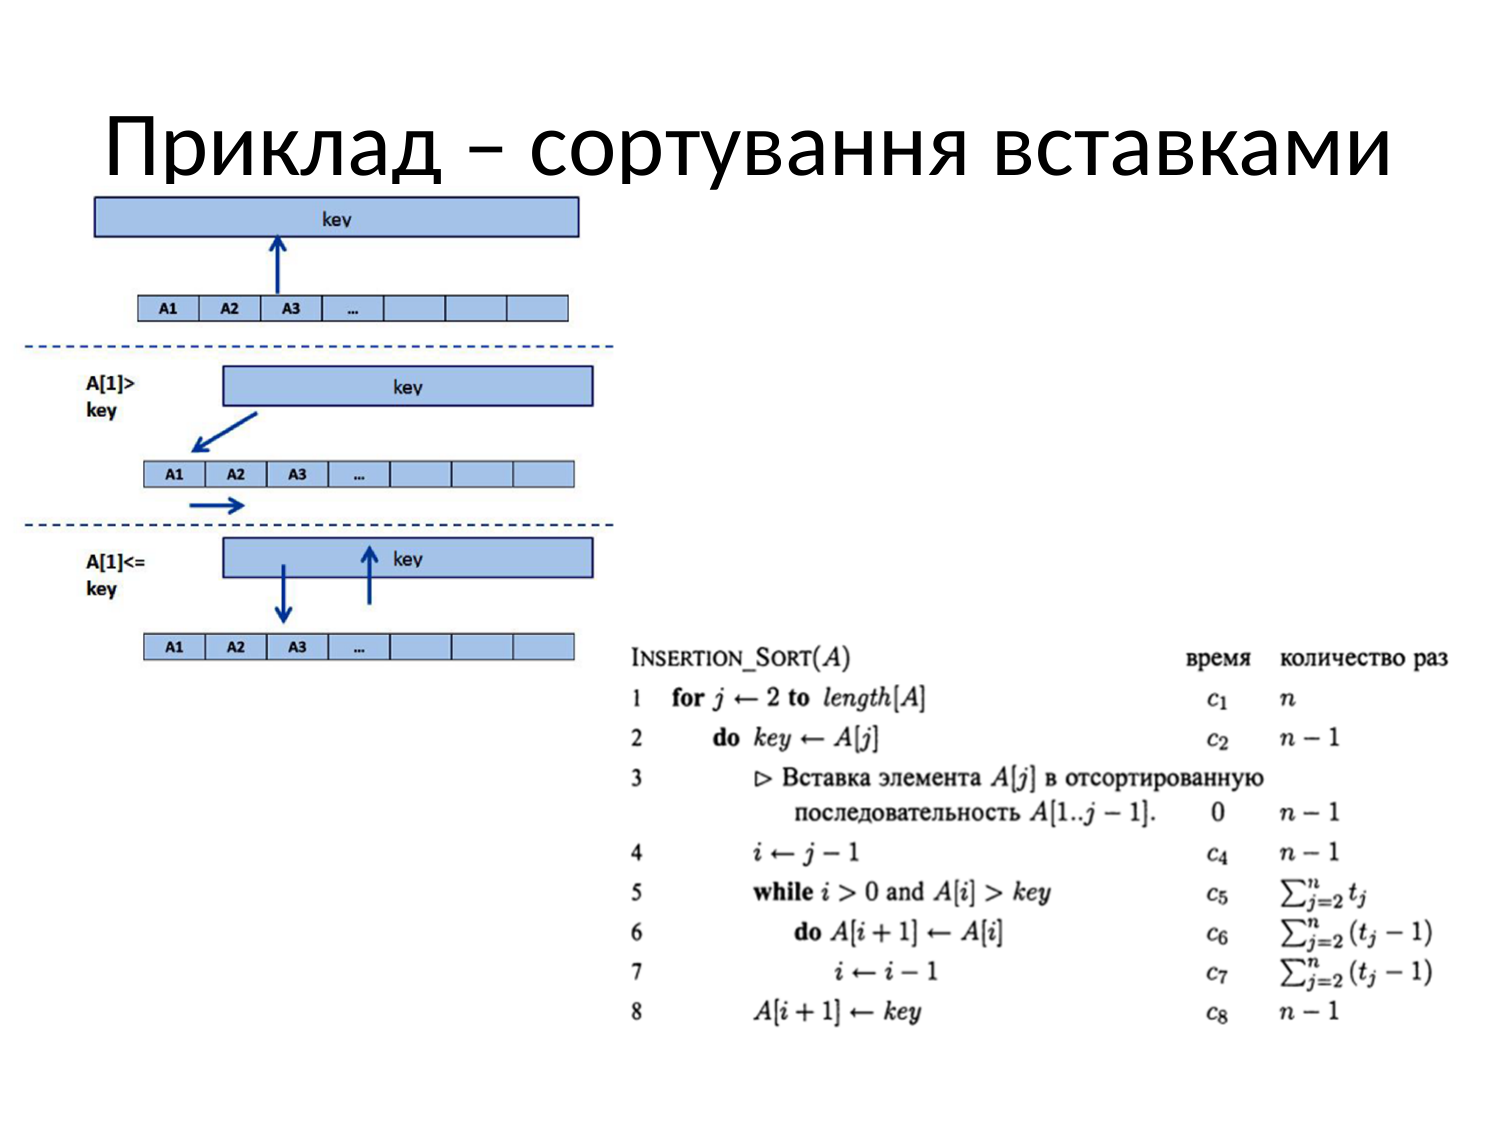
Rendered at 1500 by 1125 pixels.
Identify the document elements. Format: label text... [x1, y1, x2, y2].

picture [0, 184, 1500, 1096]
title Приклад – сортування вставками [75, 45, 1425, 233]
